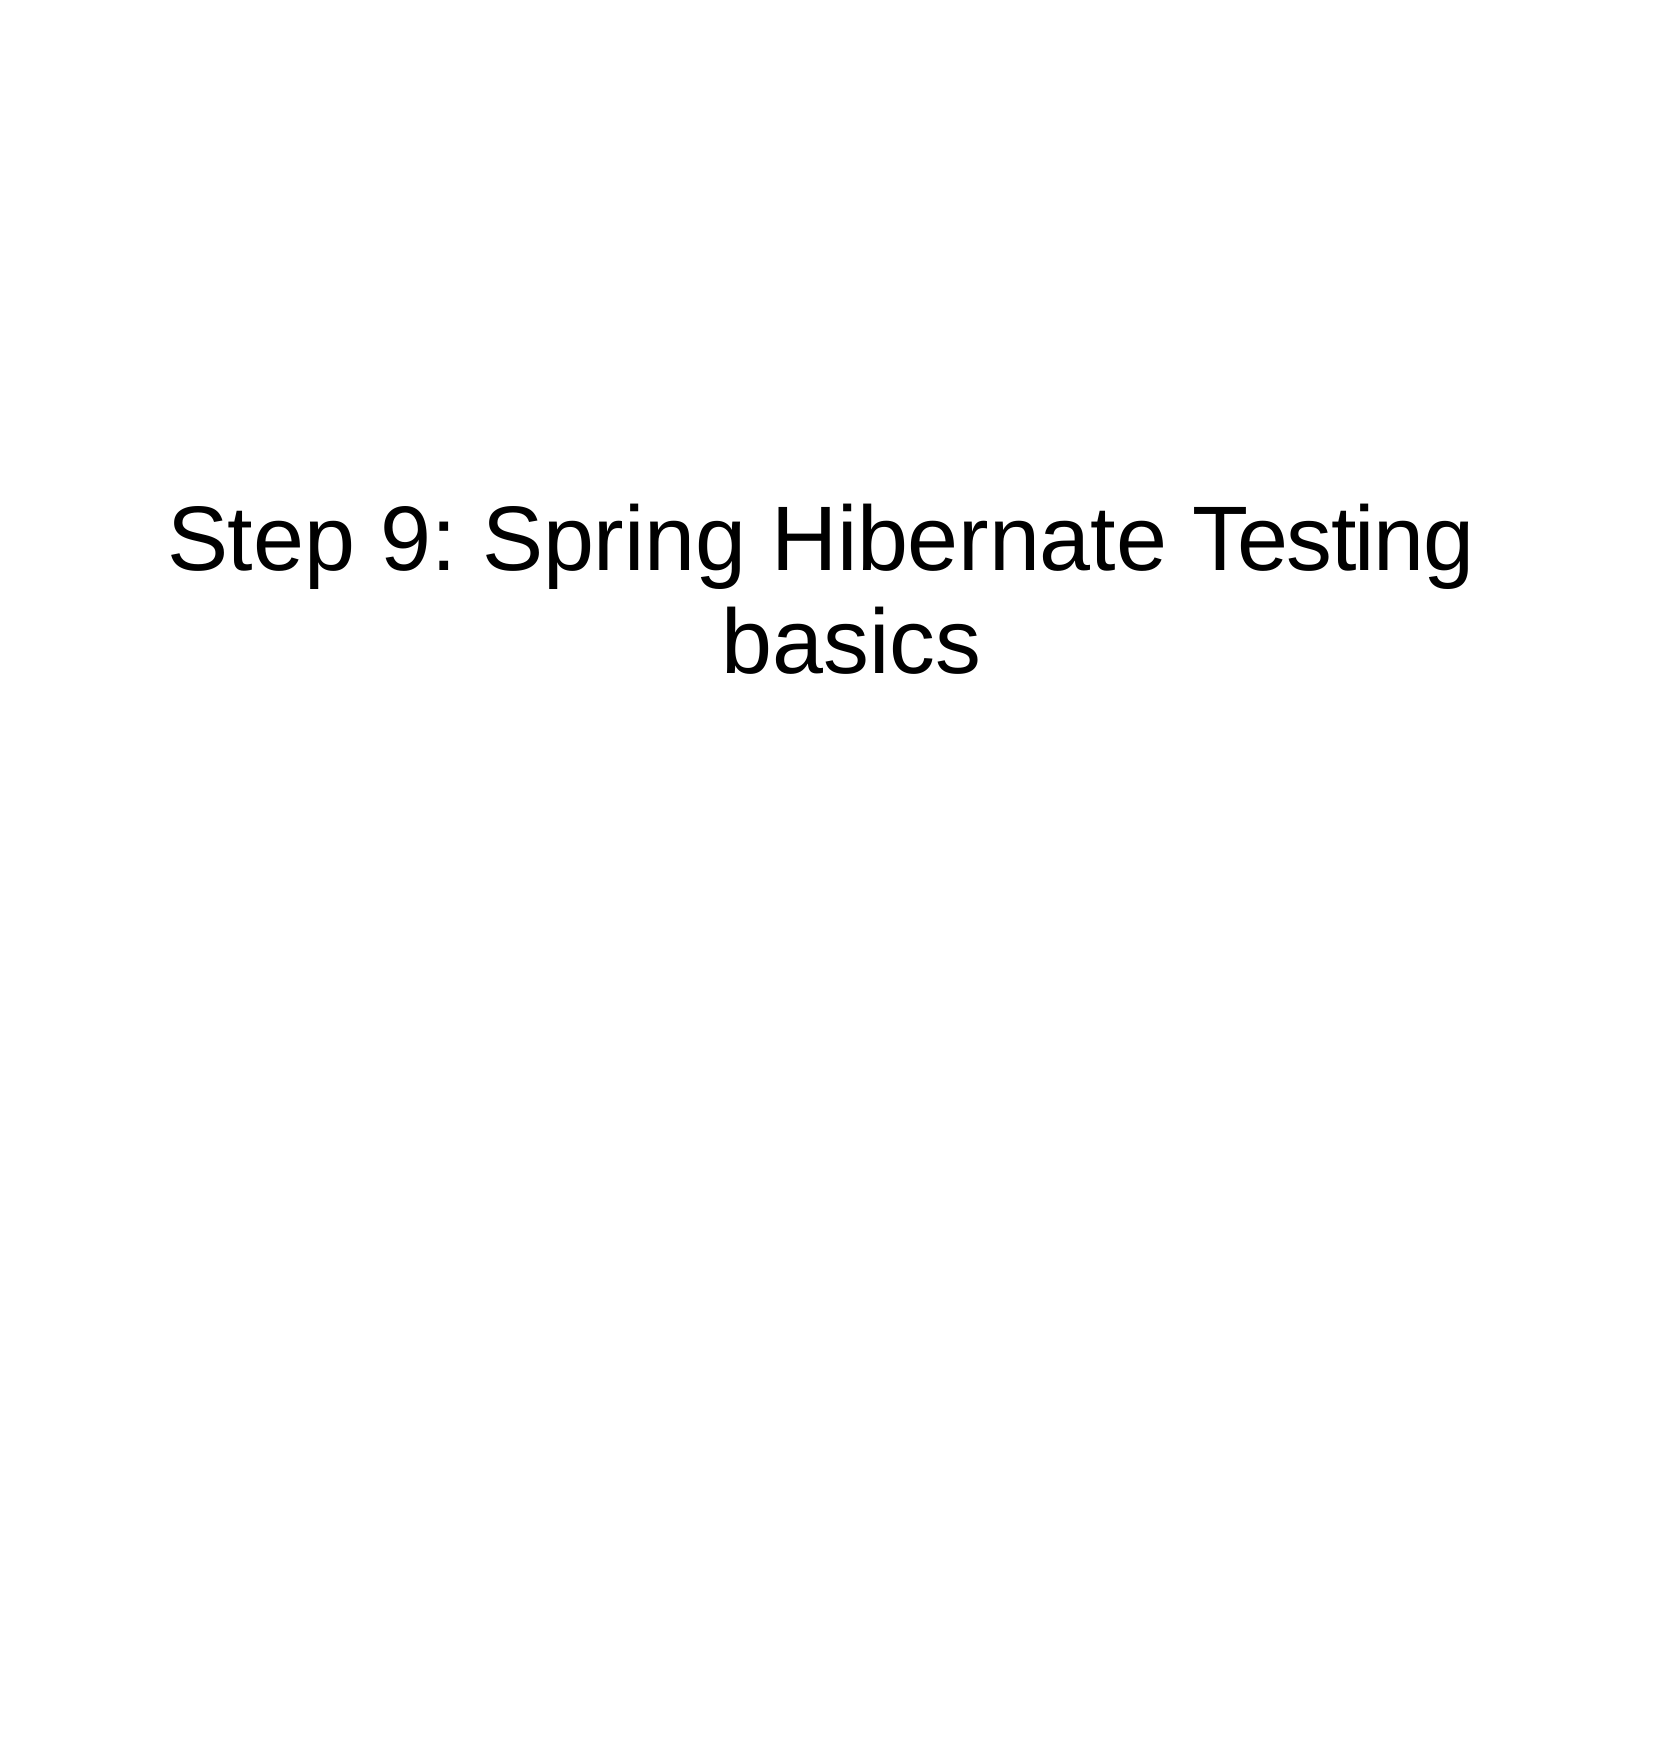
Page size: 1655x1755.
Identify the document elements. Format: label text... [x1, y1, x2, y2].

title Step 9: Spring Hibernate Testing basics [165, 474, 1490, 779]
